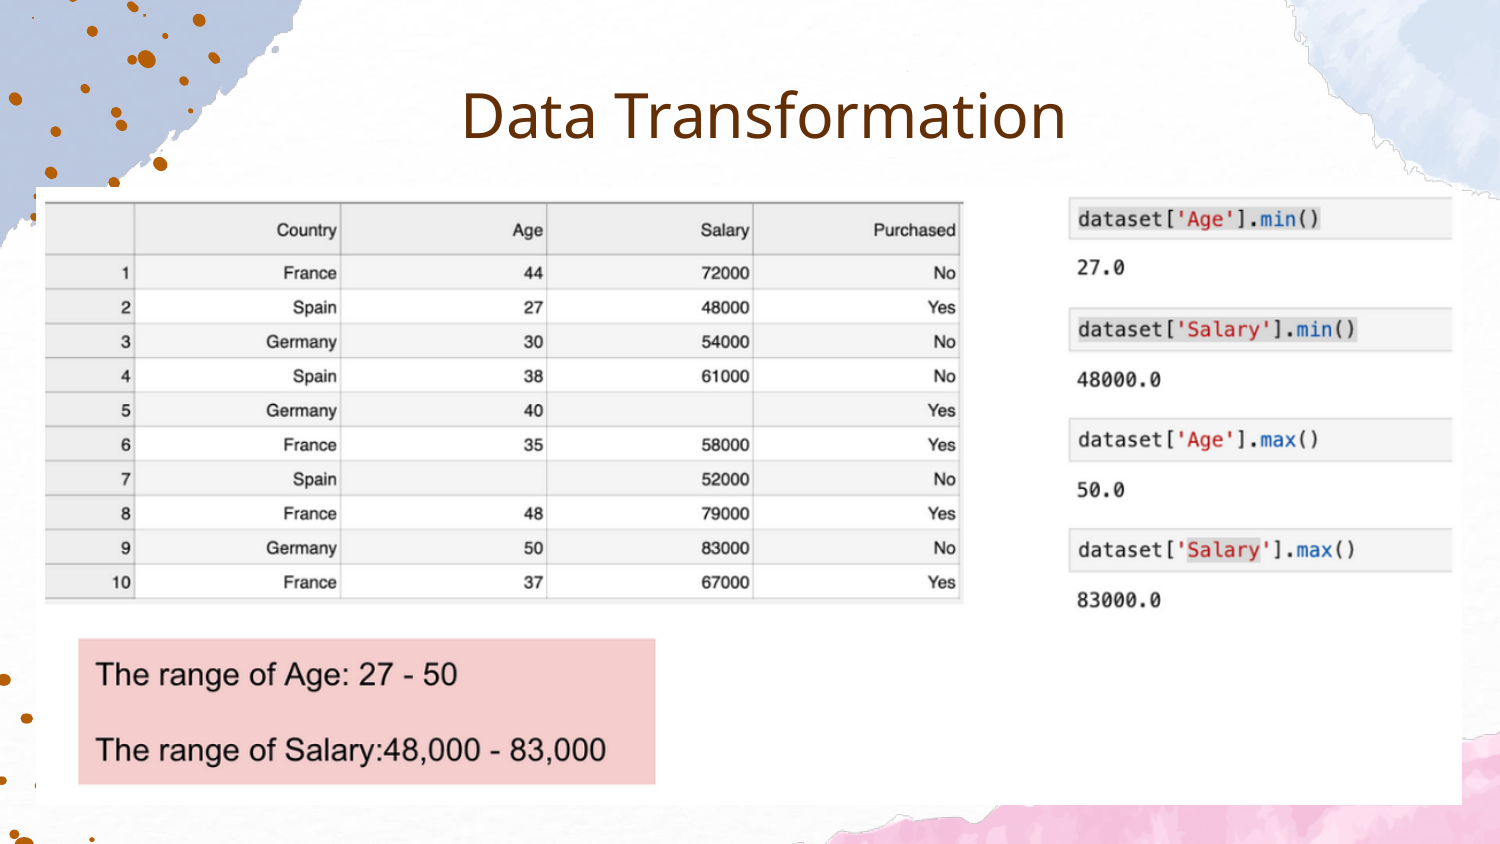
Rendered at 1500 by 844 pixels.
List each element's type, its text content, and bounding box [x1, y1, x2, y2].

title Data Transformation [135, 66, 1394, 161]
picture [0, 0, 1500, 844]
